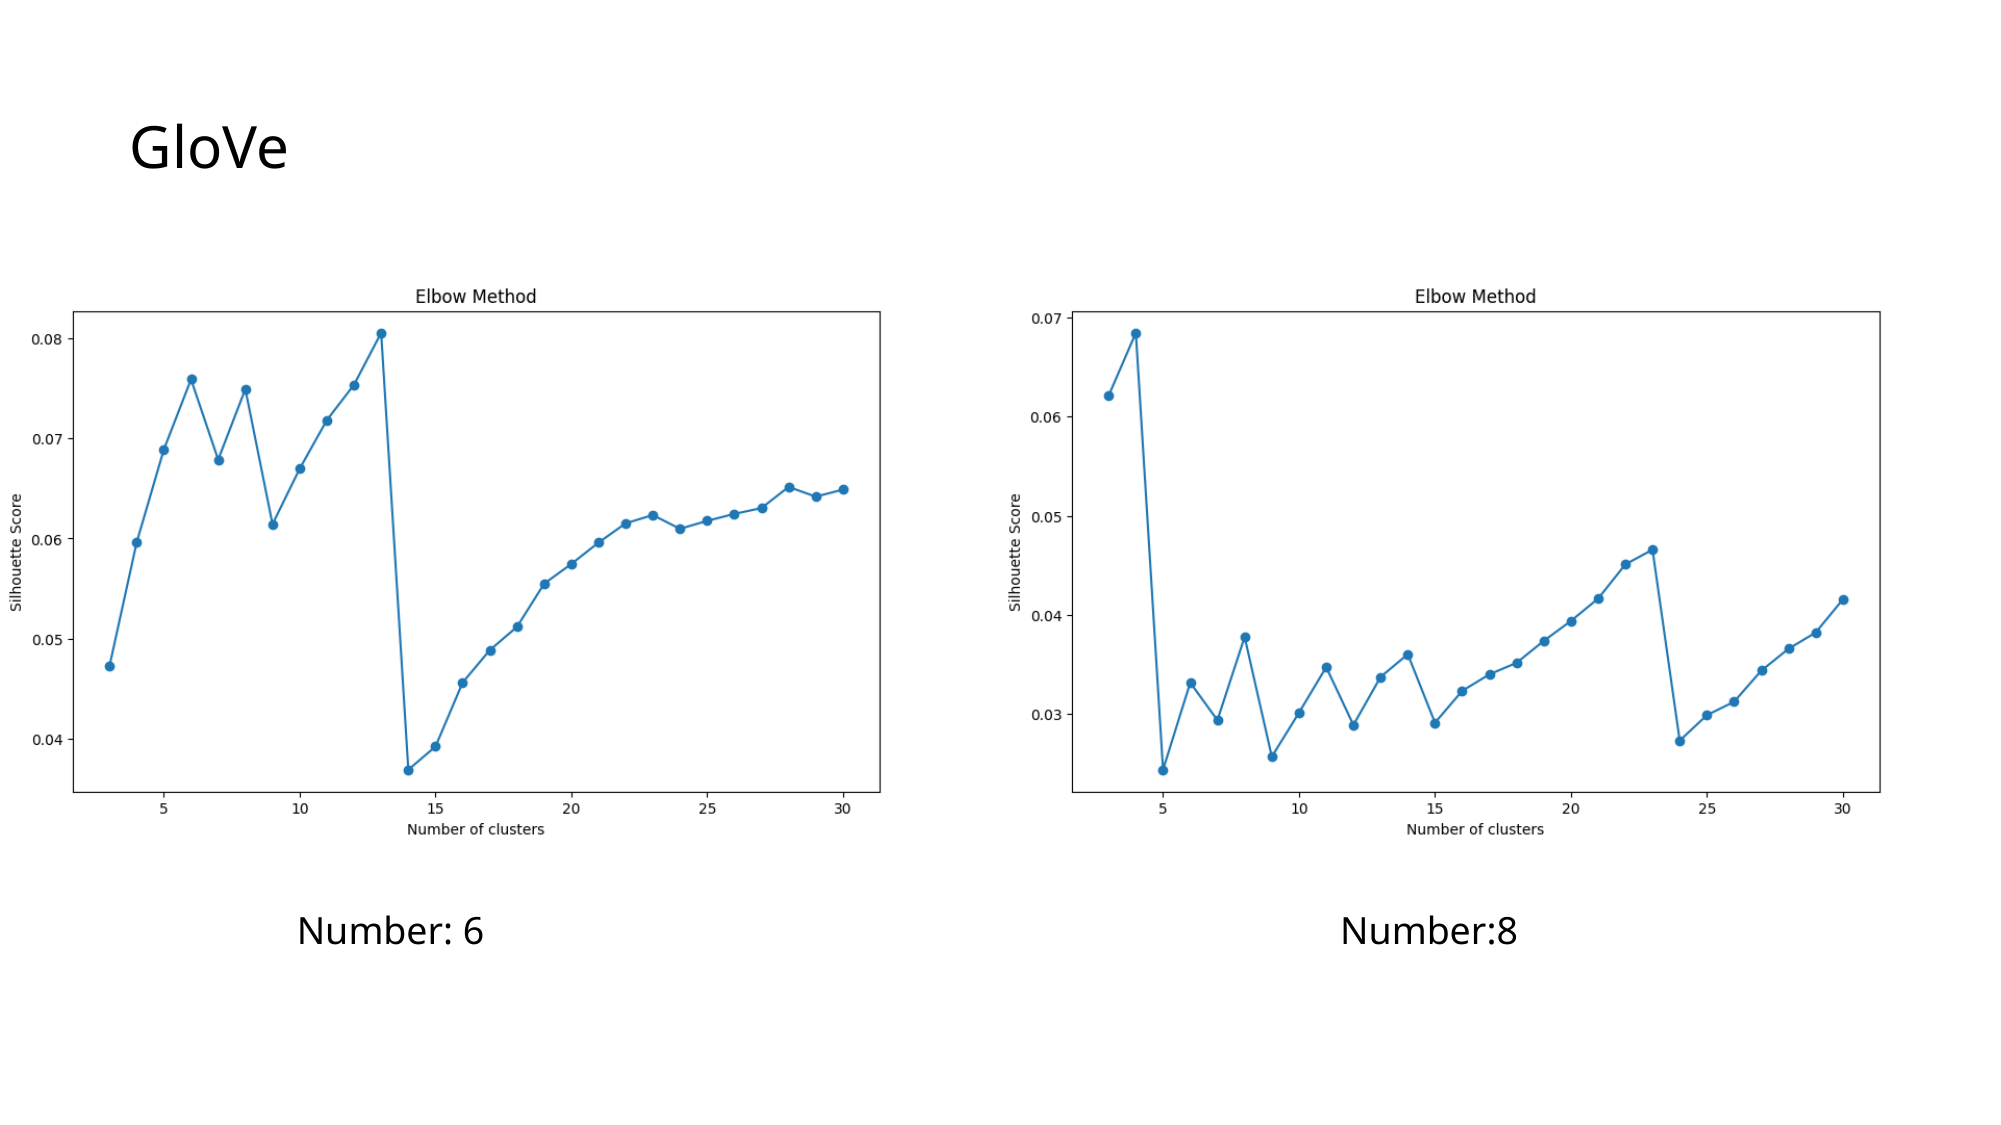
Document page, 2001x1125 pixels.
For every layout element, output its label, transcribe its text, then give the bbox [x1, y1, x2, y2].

text_box GloVe [114, 102, 521, 188]
text_box Number:8 [1325, 899, 1564, 960]
picture [0, 278, 890, 847]
picture [999, 278, 1890, 847]
text_box Number: 6 [282, 899, 521, 960]
